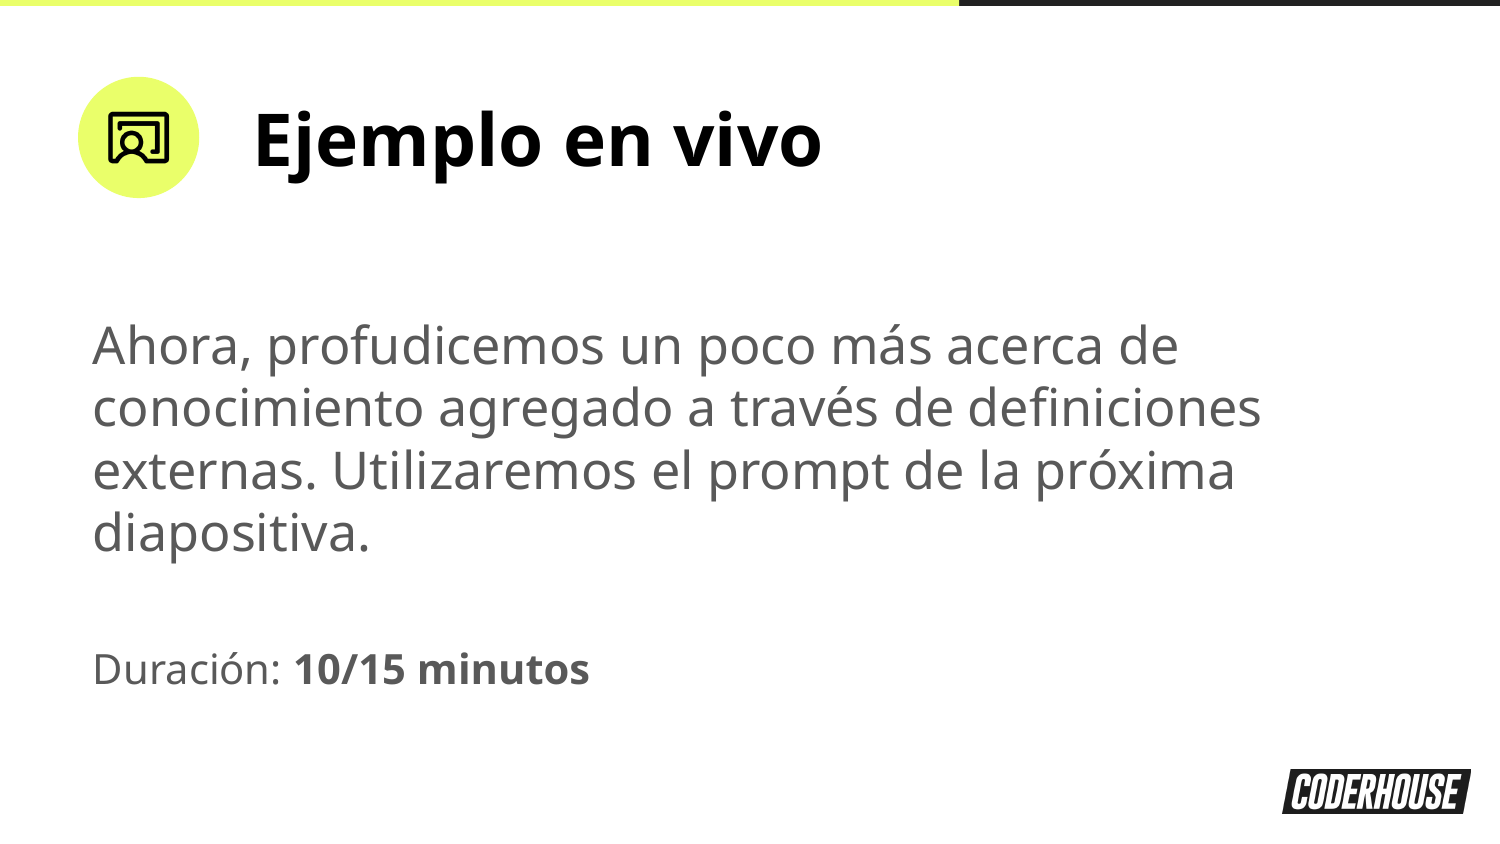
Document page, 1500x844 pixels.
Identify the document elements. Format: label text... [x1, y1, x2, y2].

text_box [77, 76, 200, 199]
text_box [0, 0, 1500, 7]
text_box Ahora, profudicemos un poco más acerca de conocimiento agregado a través de definiciones externas. Utilizaremos el prompt de la próxima diapositiva. [77, 234, 1341, 640]
text_box Ejemplo en vivo [237, 88, 1414, 197]
picture [1281, 769, 1471, 814]
text_box Duración: 10/15 minutos [78, 628, 1255, 709]
